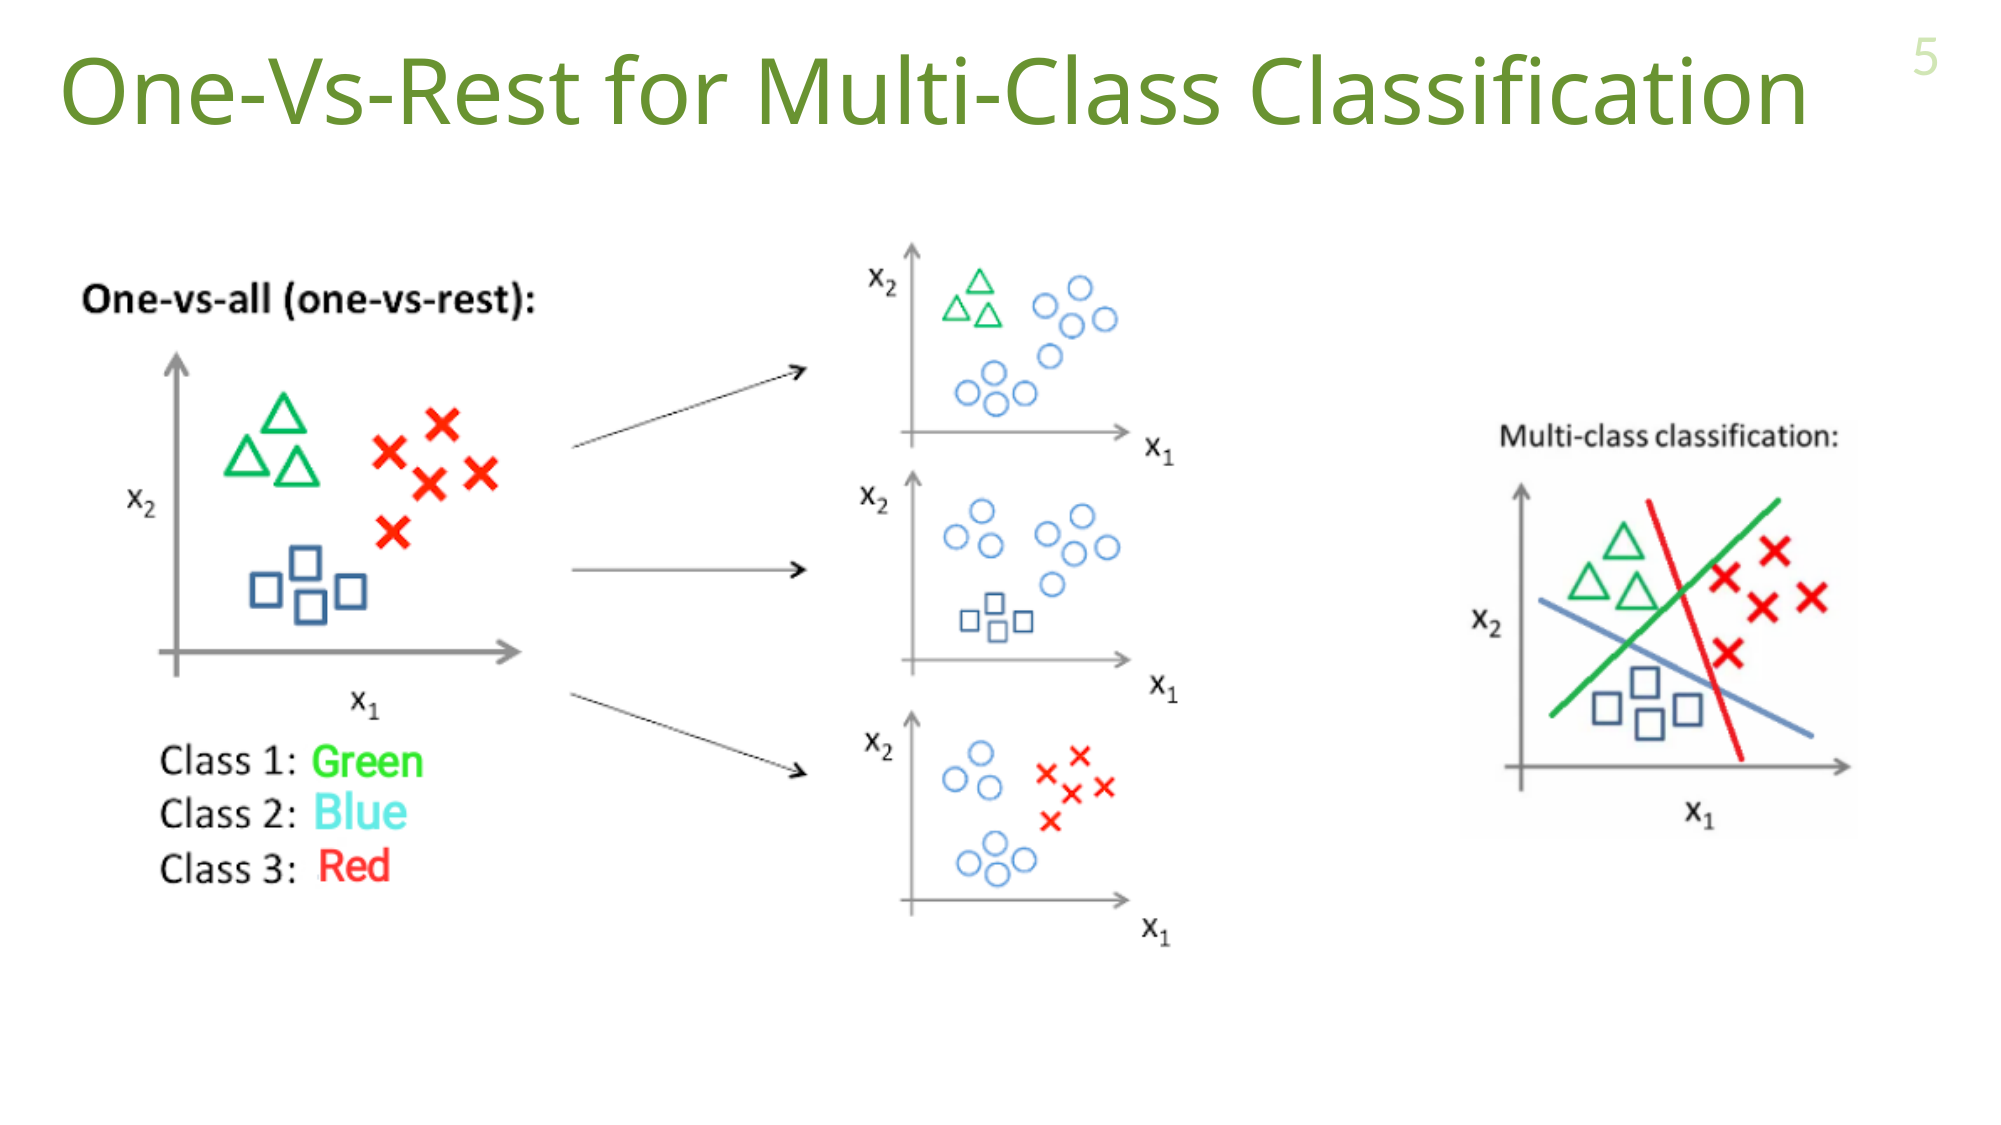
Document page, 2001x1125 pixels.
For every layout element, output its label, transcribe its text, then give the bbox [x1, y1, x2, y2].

picture [1460, 420, 1858, 839]
slide_number 5 [1857, 22, 1957, 83]
picture [74, 217, 1250, 954]
title One-Vs-Rest for Multi-Class Classification [43, 27, 1970, 163]
